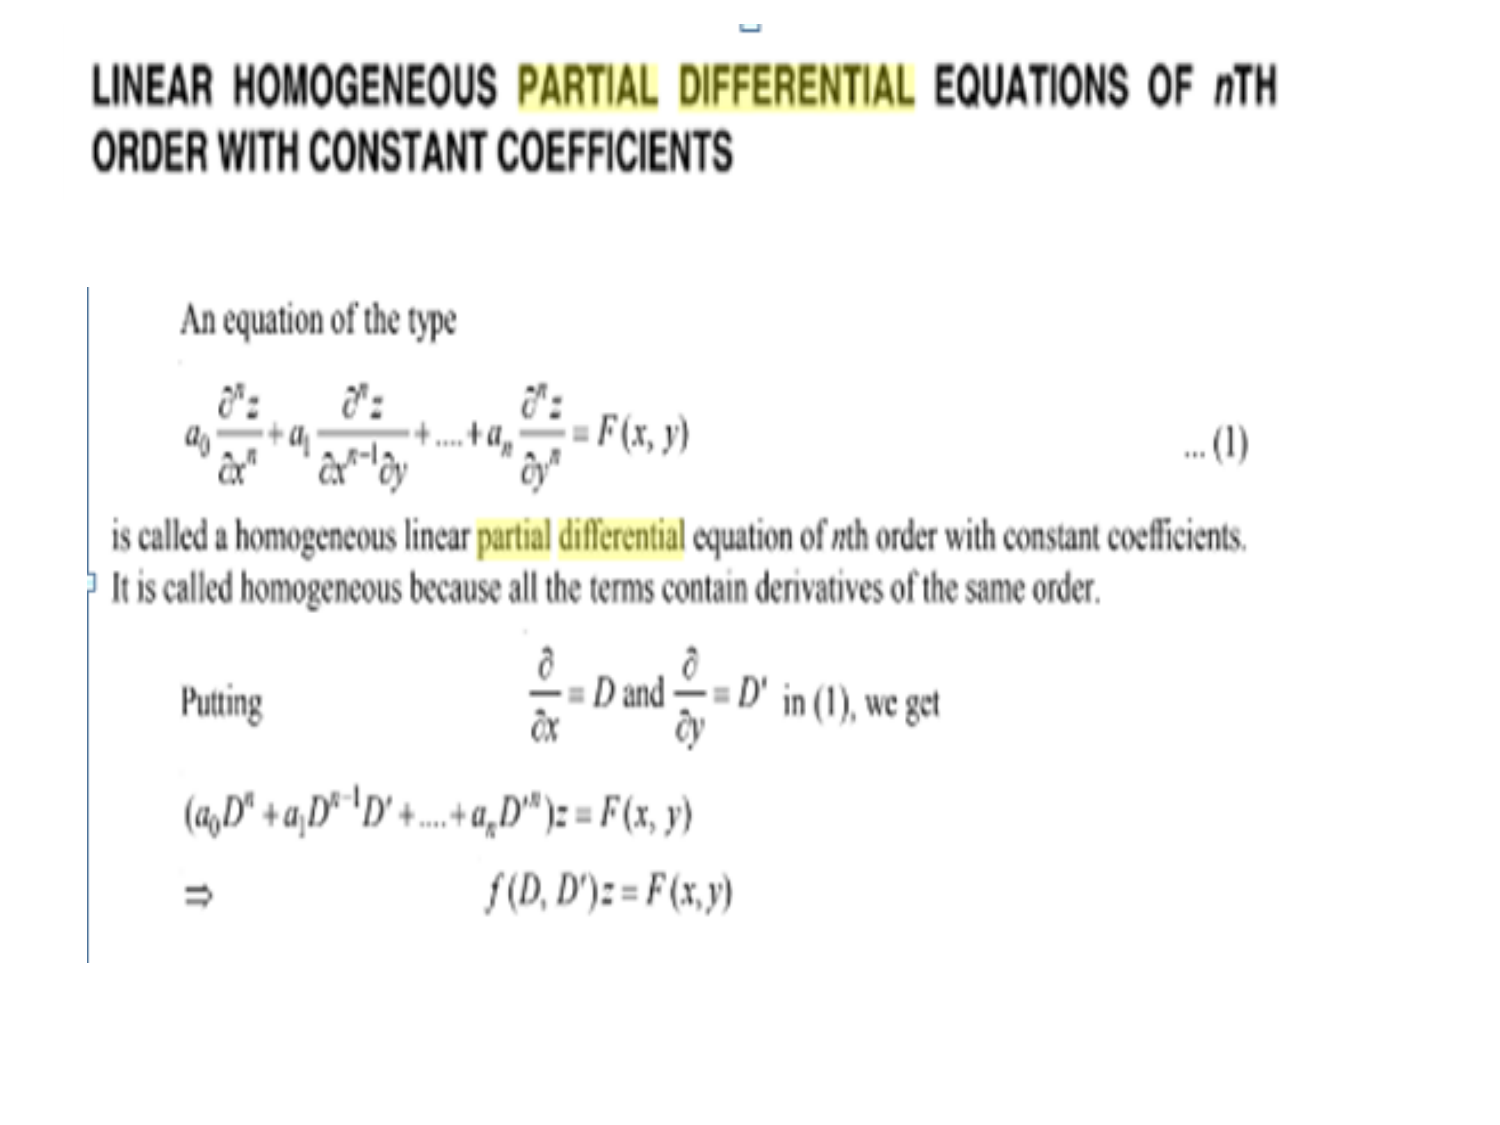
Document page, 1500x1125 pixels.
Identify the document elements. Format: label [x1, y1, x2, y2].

picture [62, 24, 1413, 201]
list [87, 287, 1388, 963]
